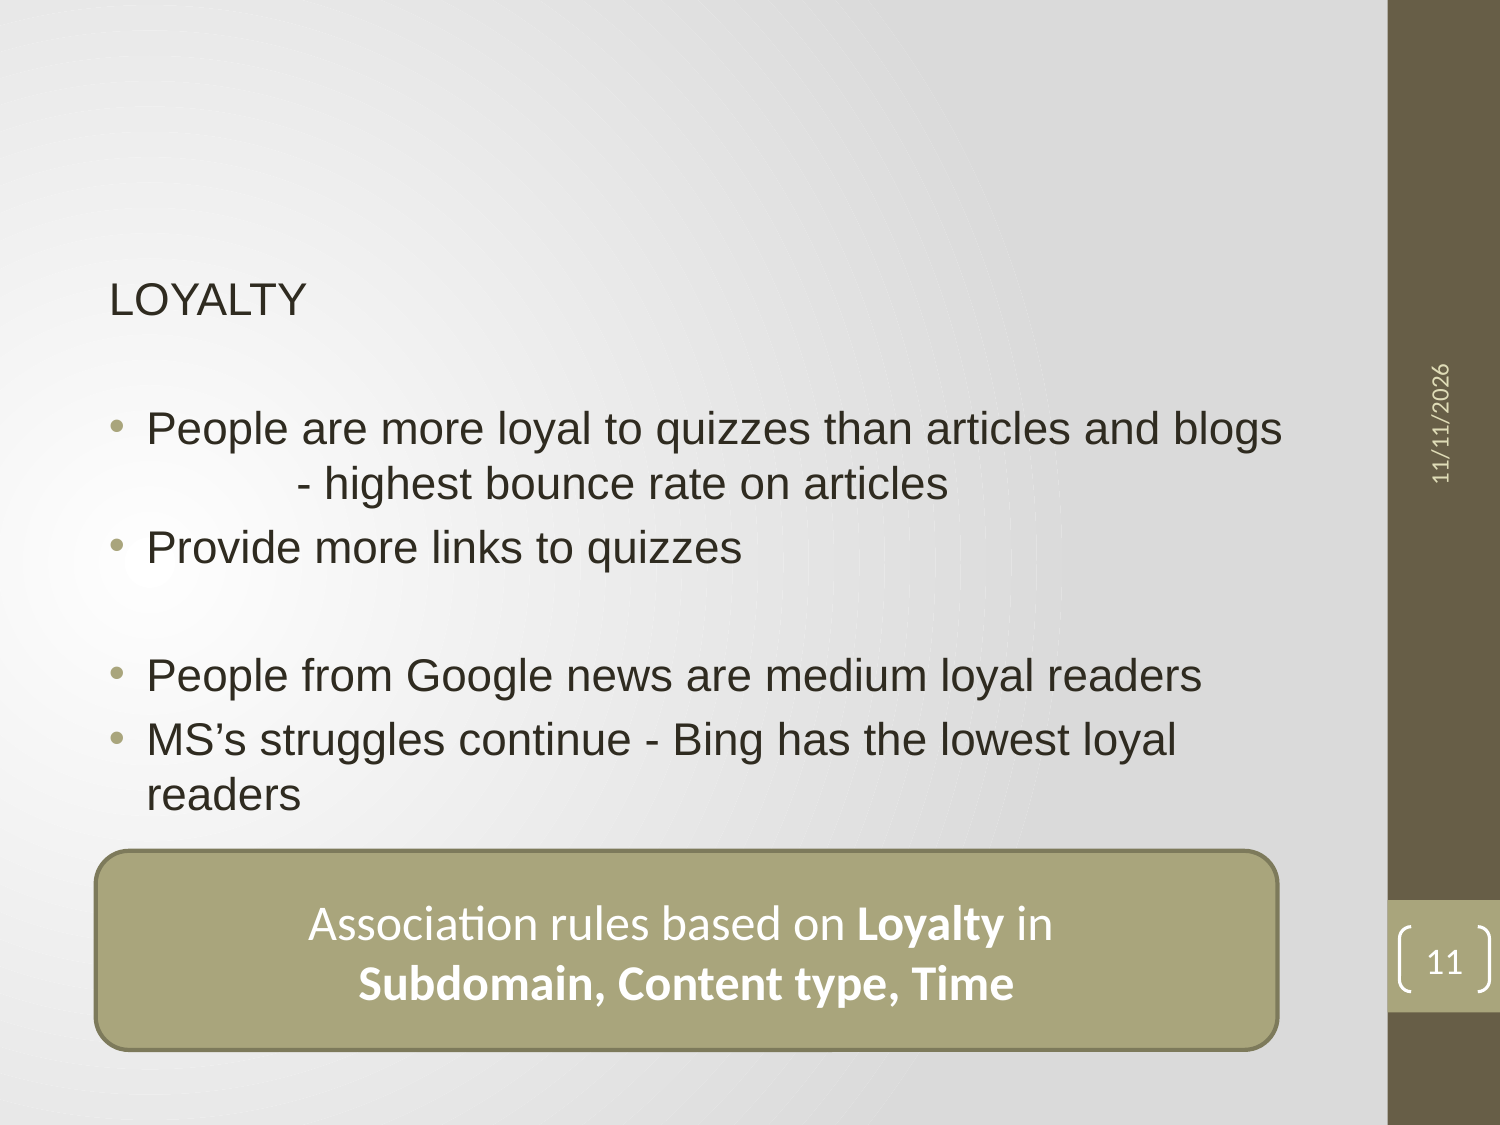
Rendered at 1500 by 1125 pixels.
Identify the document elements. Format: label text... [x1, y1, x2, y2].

slide_number 11 [1397, 925, 1492, 994]
list LOYALTY People are more loyal to quizzes than articles and blogs - highest bounce rate on articles Provide more links to quizzes People from Google news are medium loyal readers MS’s struggles continue - Bing has the lowest loyal readers [75, 262, 1325, 1050]
text_box Association rules based on Loyalty in Subdomain, Content type, Time [93, 848, 1280, 1053]
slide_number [1408, 100, 1469, 501]
